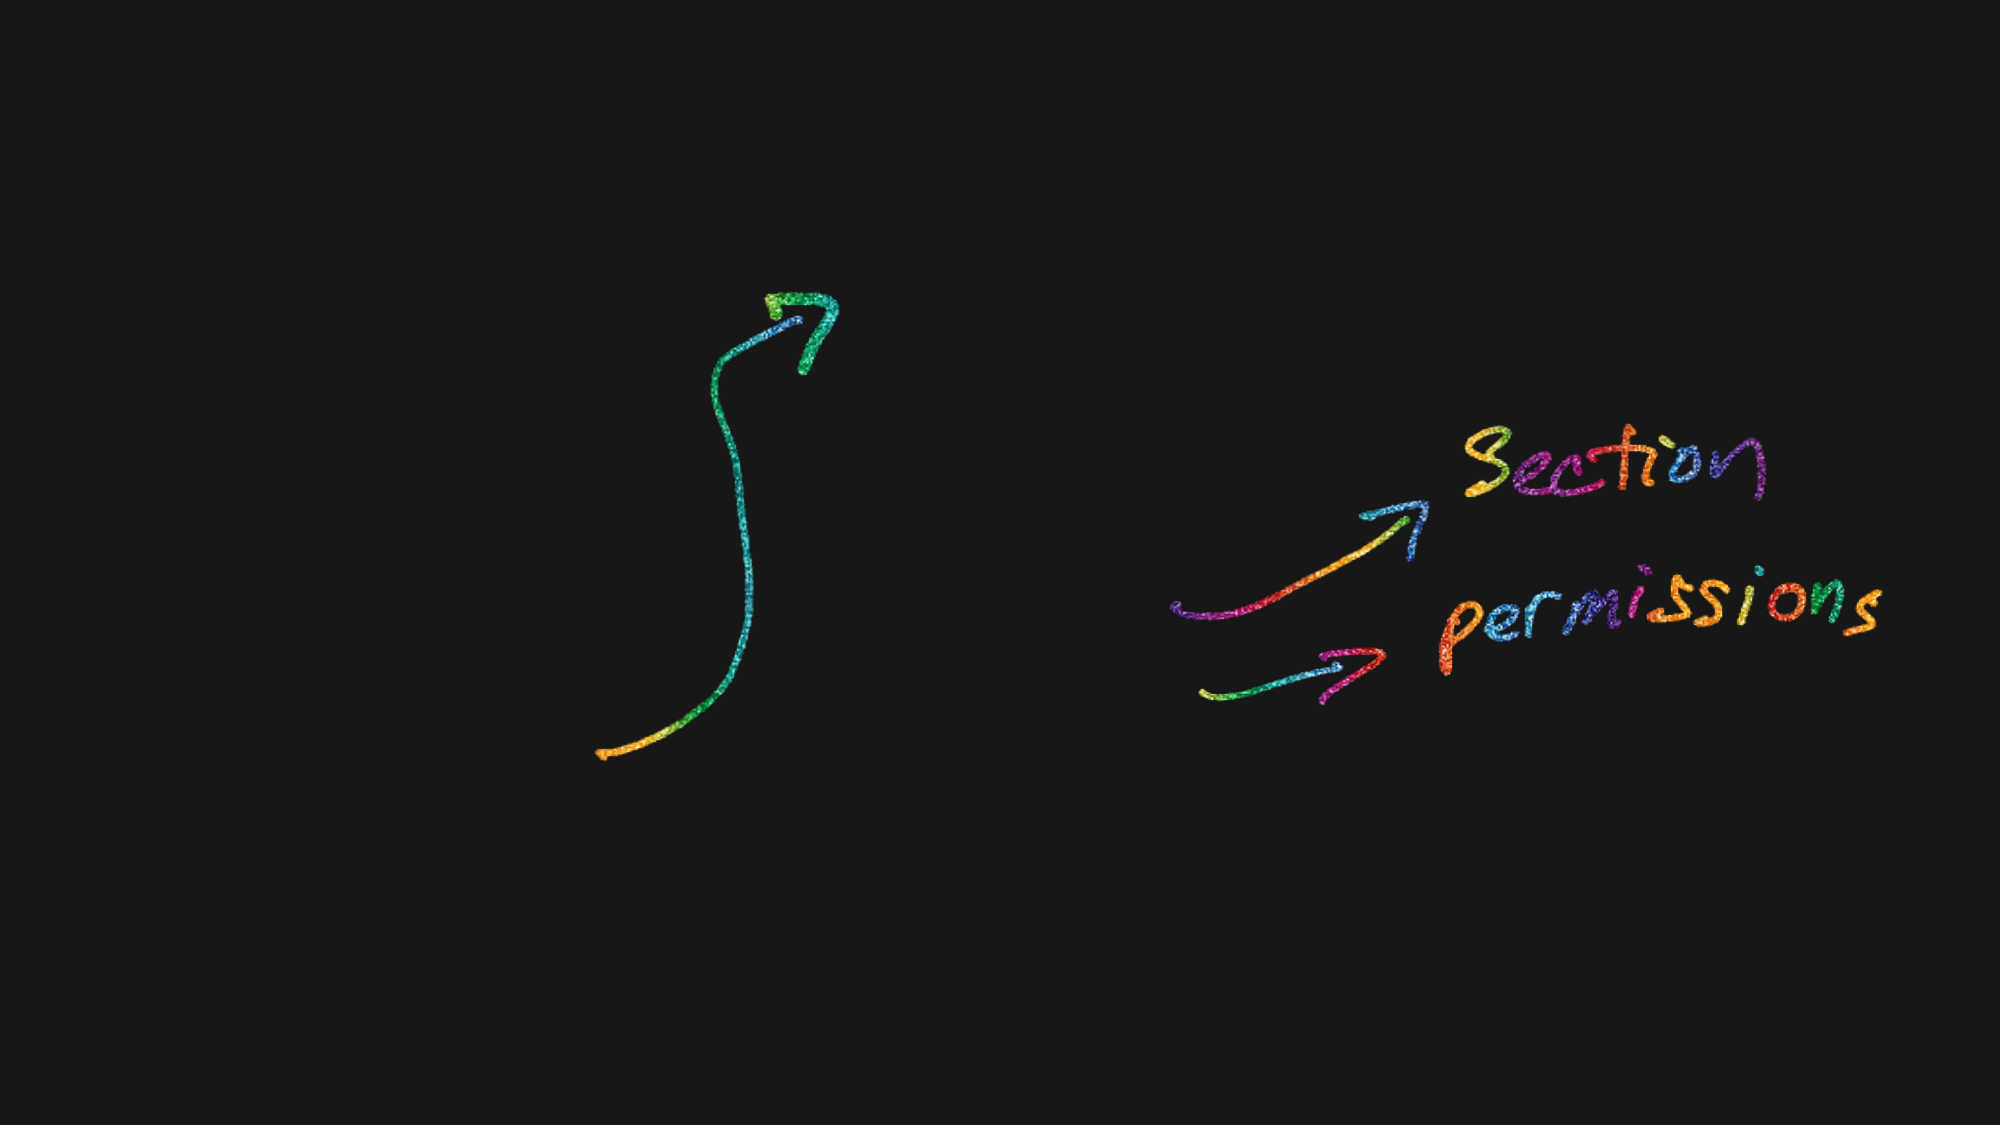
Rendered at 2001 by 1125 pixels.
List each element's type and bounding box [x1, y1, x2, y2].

picture [1189, 639, 1397, 714]
picture [1456, 415, 1777, 510]
picture [585, 282, 848, 773]
picture [1160, 492, 1893, 686]
